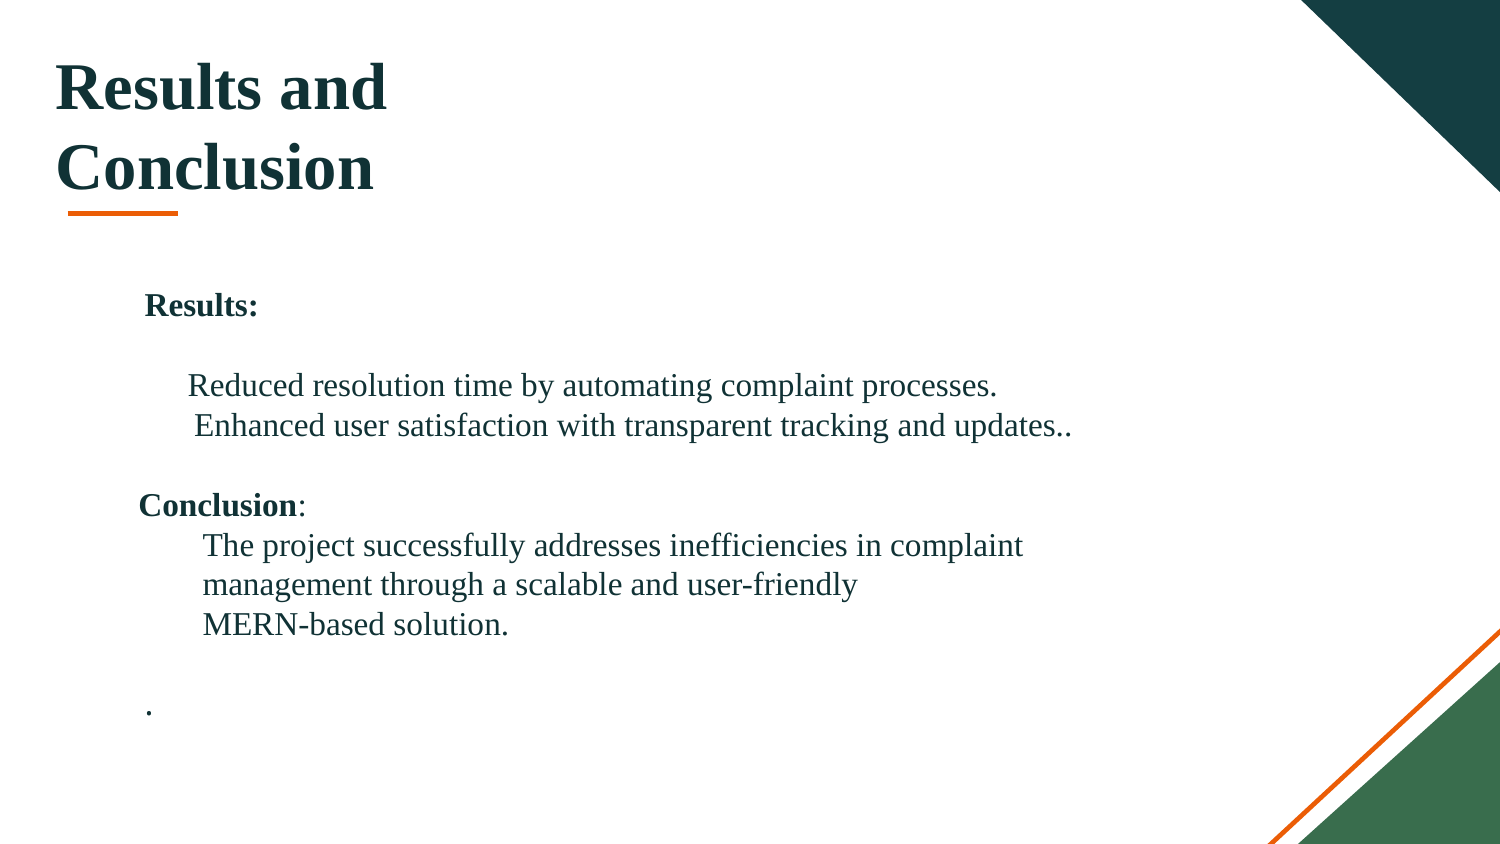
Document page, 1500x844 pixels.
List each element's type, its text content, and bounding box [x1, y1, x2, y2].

title Results and Conclusion [40, 123, 521, 218]
subtitle Results: Reduced resolution time by automating complaint processes. Enhanced user satisfaction with transparent tracking and updates.. Conclusion: The project successfully addresses inefficiencies in complaint management through a scalable and user-friendly MERN-based solution. . [106, 268, 1162, 726]
